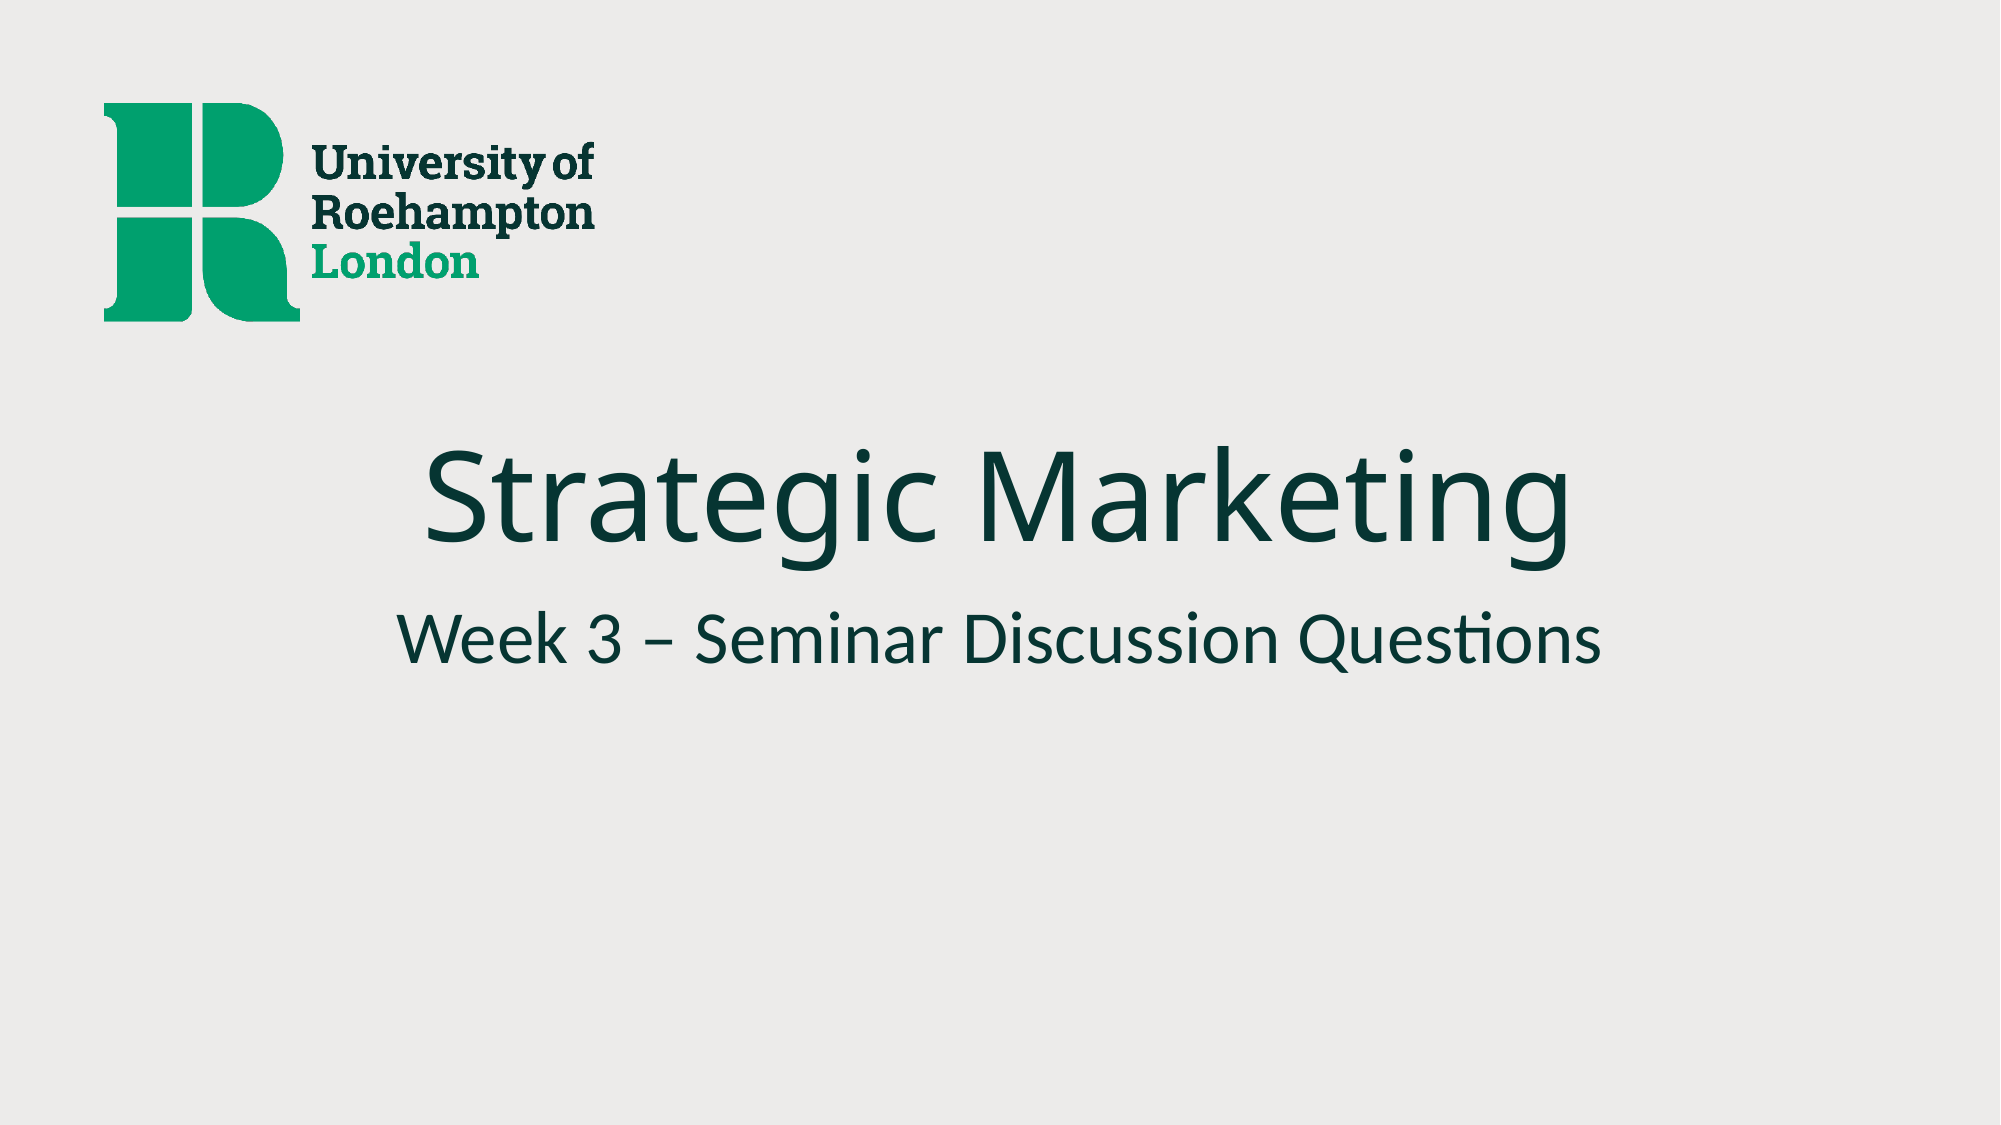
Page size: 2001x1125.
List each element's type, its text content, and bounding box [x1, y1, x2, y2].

subtitle Week 3 – Seminar Discussion Questions [249, 590, 1750, 863]
picture [0, 0, 698, 425]
title Strategic Marketing [249, 184, 1750, 576]
